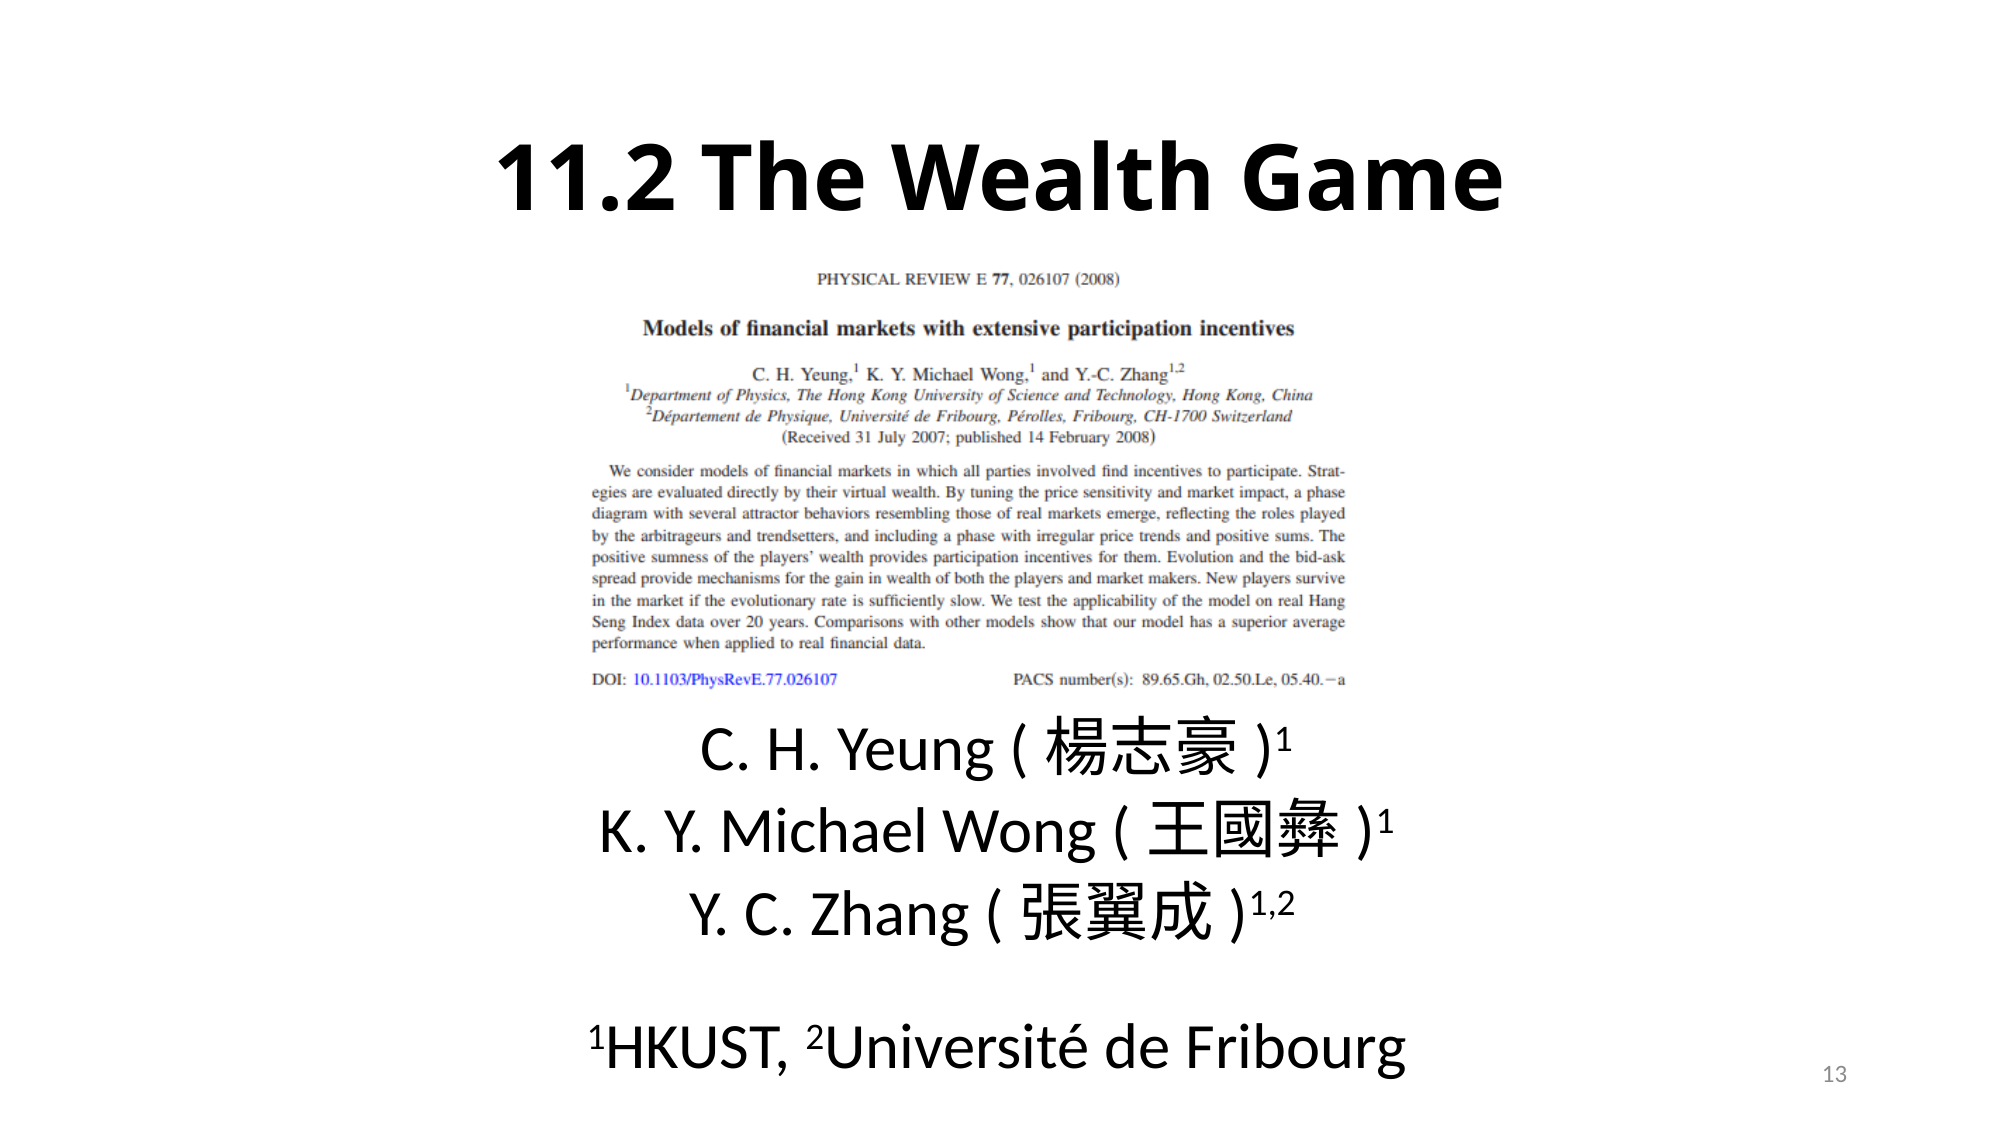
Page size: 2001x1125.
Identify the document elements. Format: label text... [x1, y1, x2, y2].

title 11.2 The Wealth Game [330, 91, 1670, 238]
slide_number 13 [1412, 1042, 1863, 1103]
subtitle C. H. Yeung (楊志豪)1 K. Y. Michael Wong (王國彝)1 Y. C. Zhang (張翼成)1,2 1HKUST, 2Université de Fribourg [391, 713, 1603, 1091]
picture [466, 237, 1467, 709]
